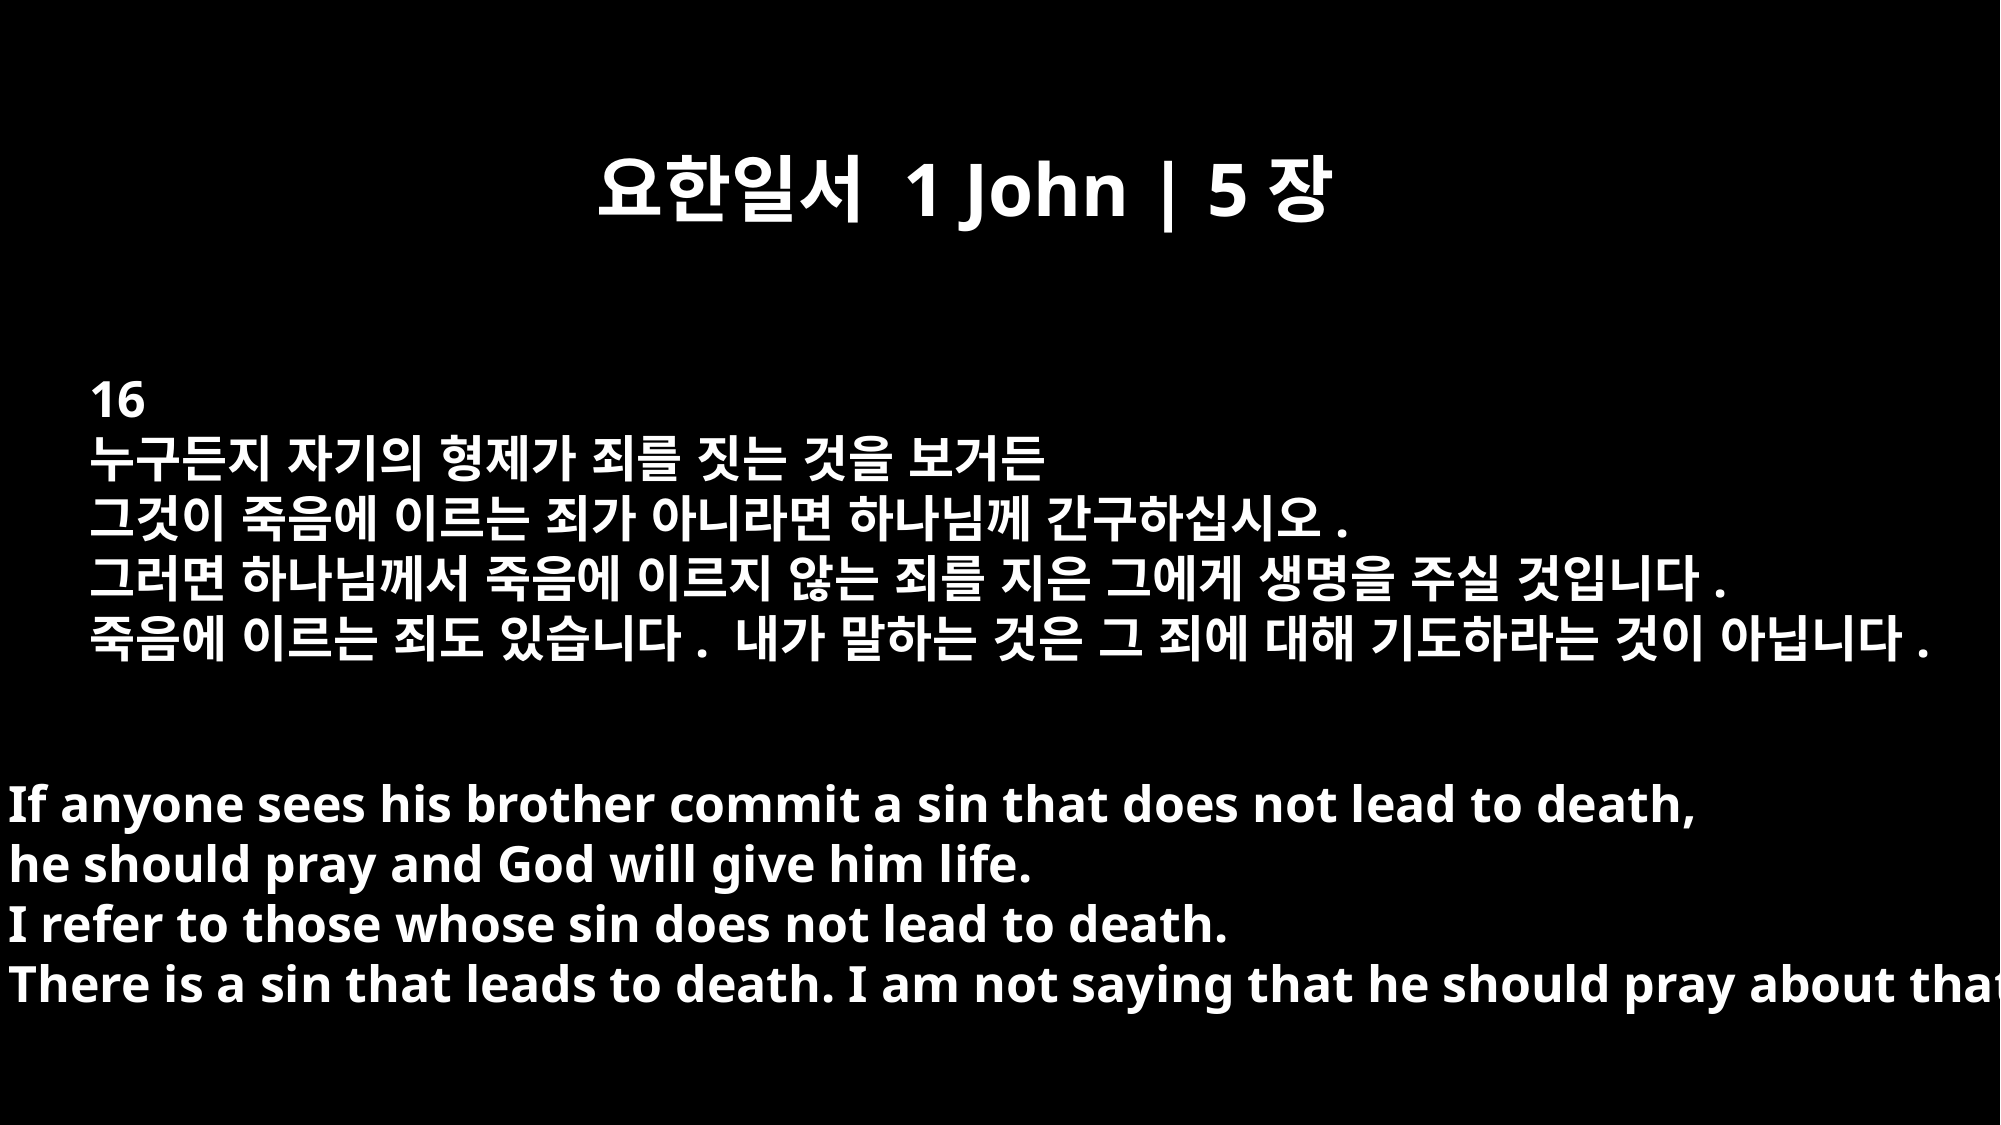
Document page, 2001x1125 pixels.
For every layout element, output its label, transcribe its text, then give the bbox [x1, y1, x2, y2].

text_box If anyone sees his brother commit a sin that does not lead to death, he should pray and God will give him life. I refer to those whose sin does not lead to death. There is a sin that leads to death. I am not saying that he should pray about that. [0, 764, 2000, 1020]
text_box 16 누구든지 자기의 형제가 죄를 짓는 것을 보거든 그것이 죽음에 이르는 죄가 아니라면 하나님께 간구하십시오. 그러면 하나님께서 죽음에 이르지 않는 죄를 지은 그에게 생명을 주실 것입니다. 죽음에 이르는 죄도 있습니다. 내가 말하는 것은 그 죄에 대해 기도하라는 것이 아닙니다. [74, 359, 1946, 675]
text_box 요한일서 1 John | 5장 [582, 136, 1350, 239]
